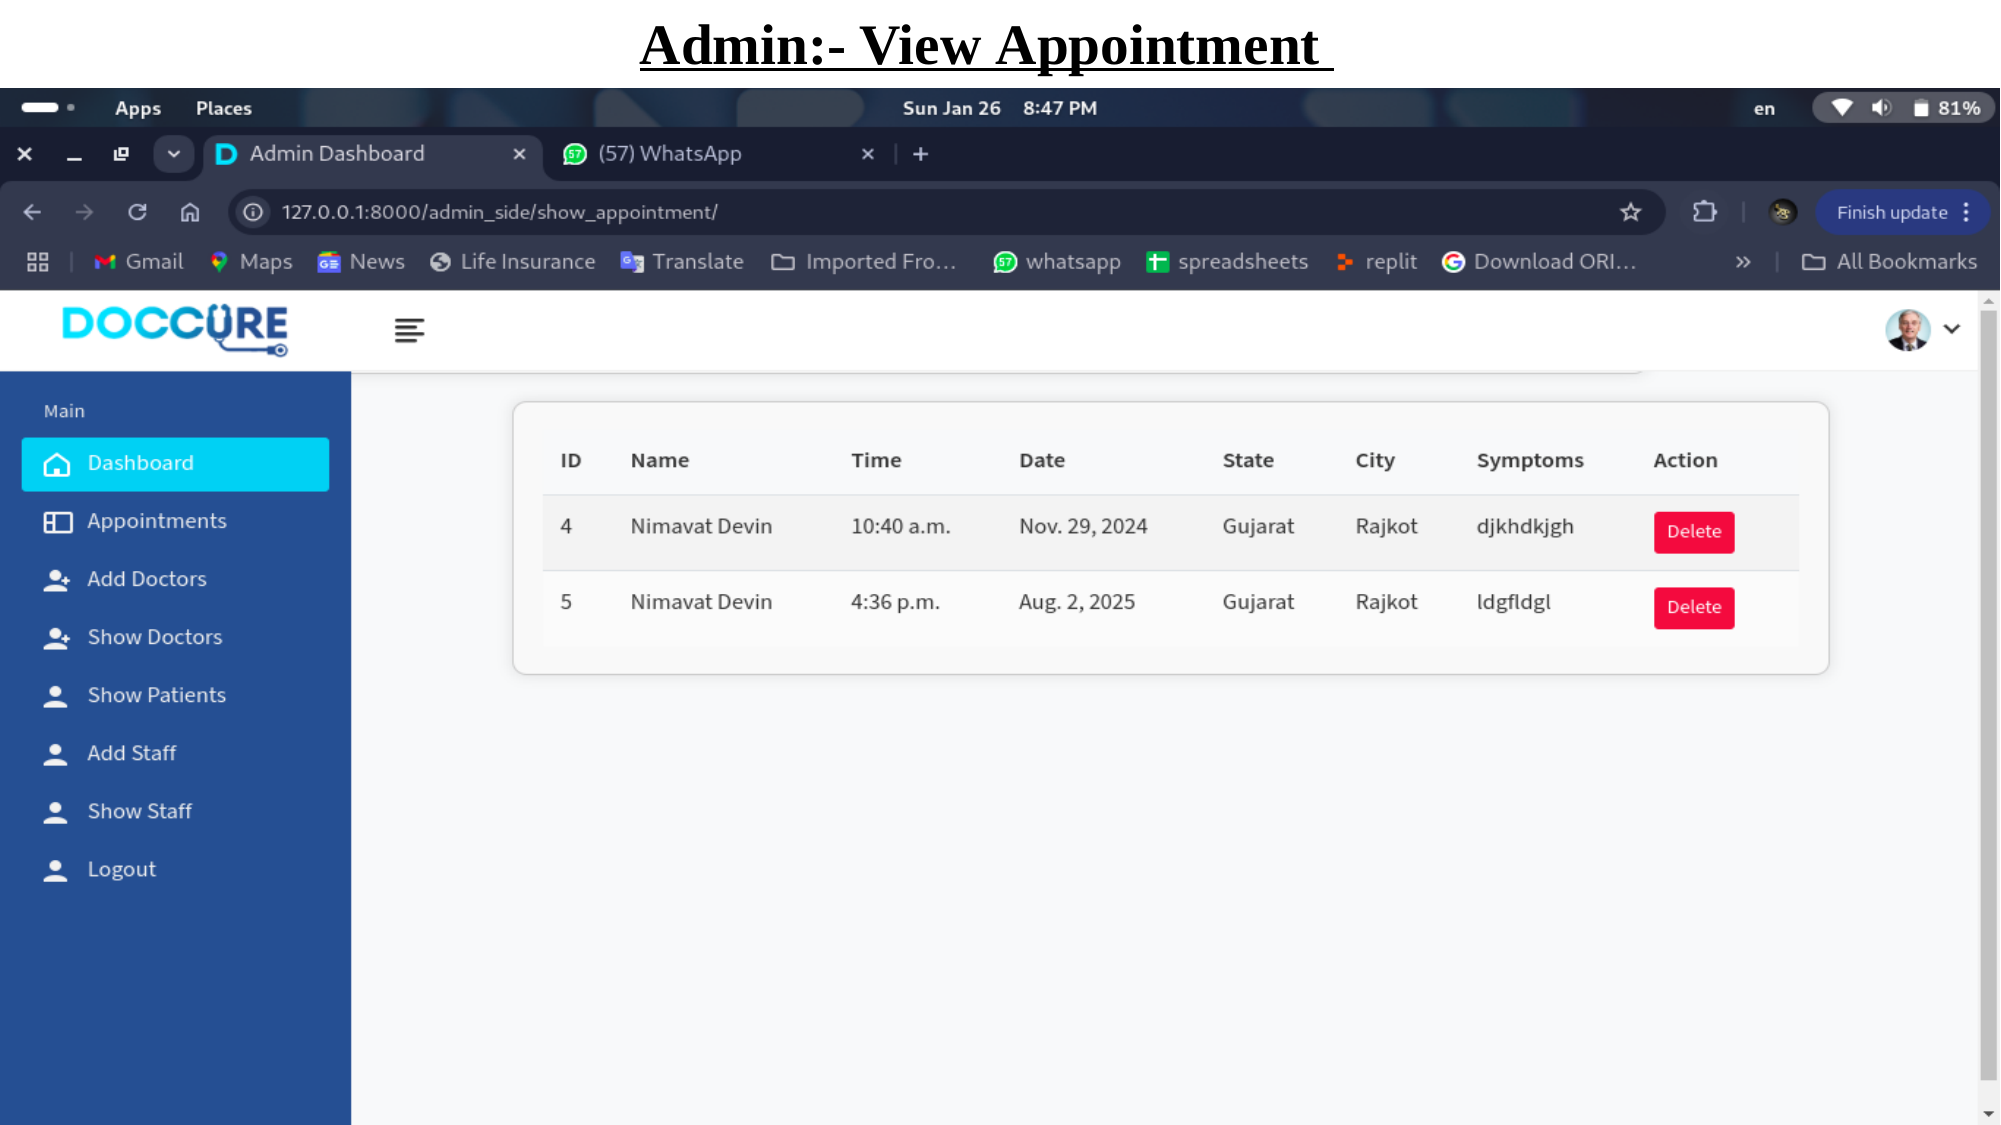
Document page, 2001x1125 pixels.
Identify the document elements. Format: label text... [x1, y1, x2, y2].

text_box Admin:- View Appointment [487, 0, 1488, 86]
picture [0, 88, 2000, 1125]
